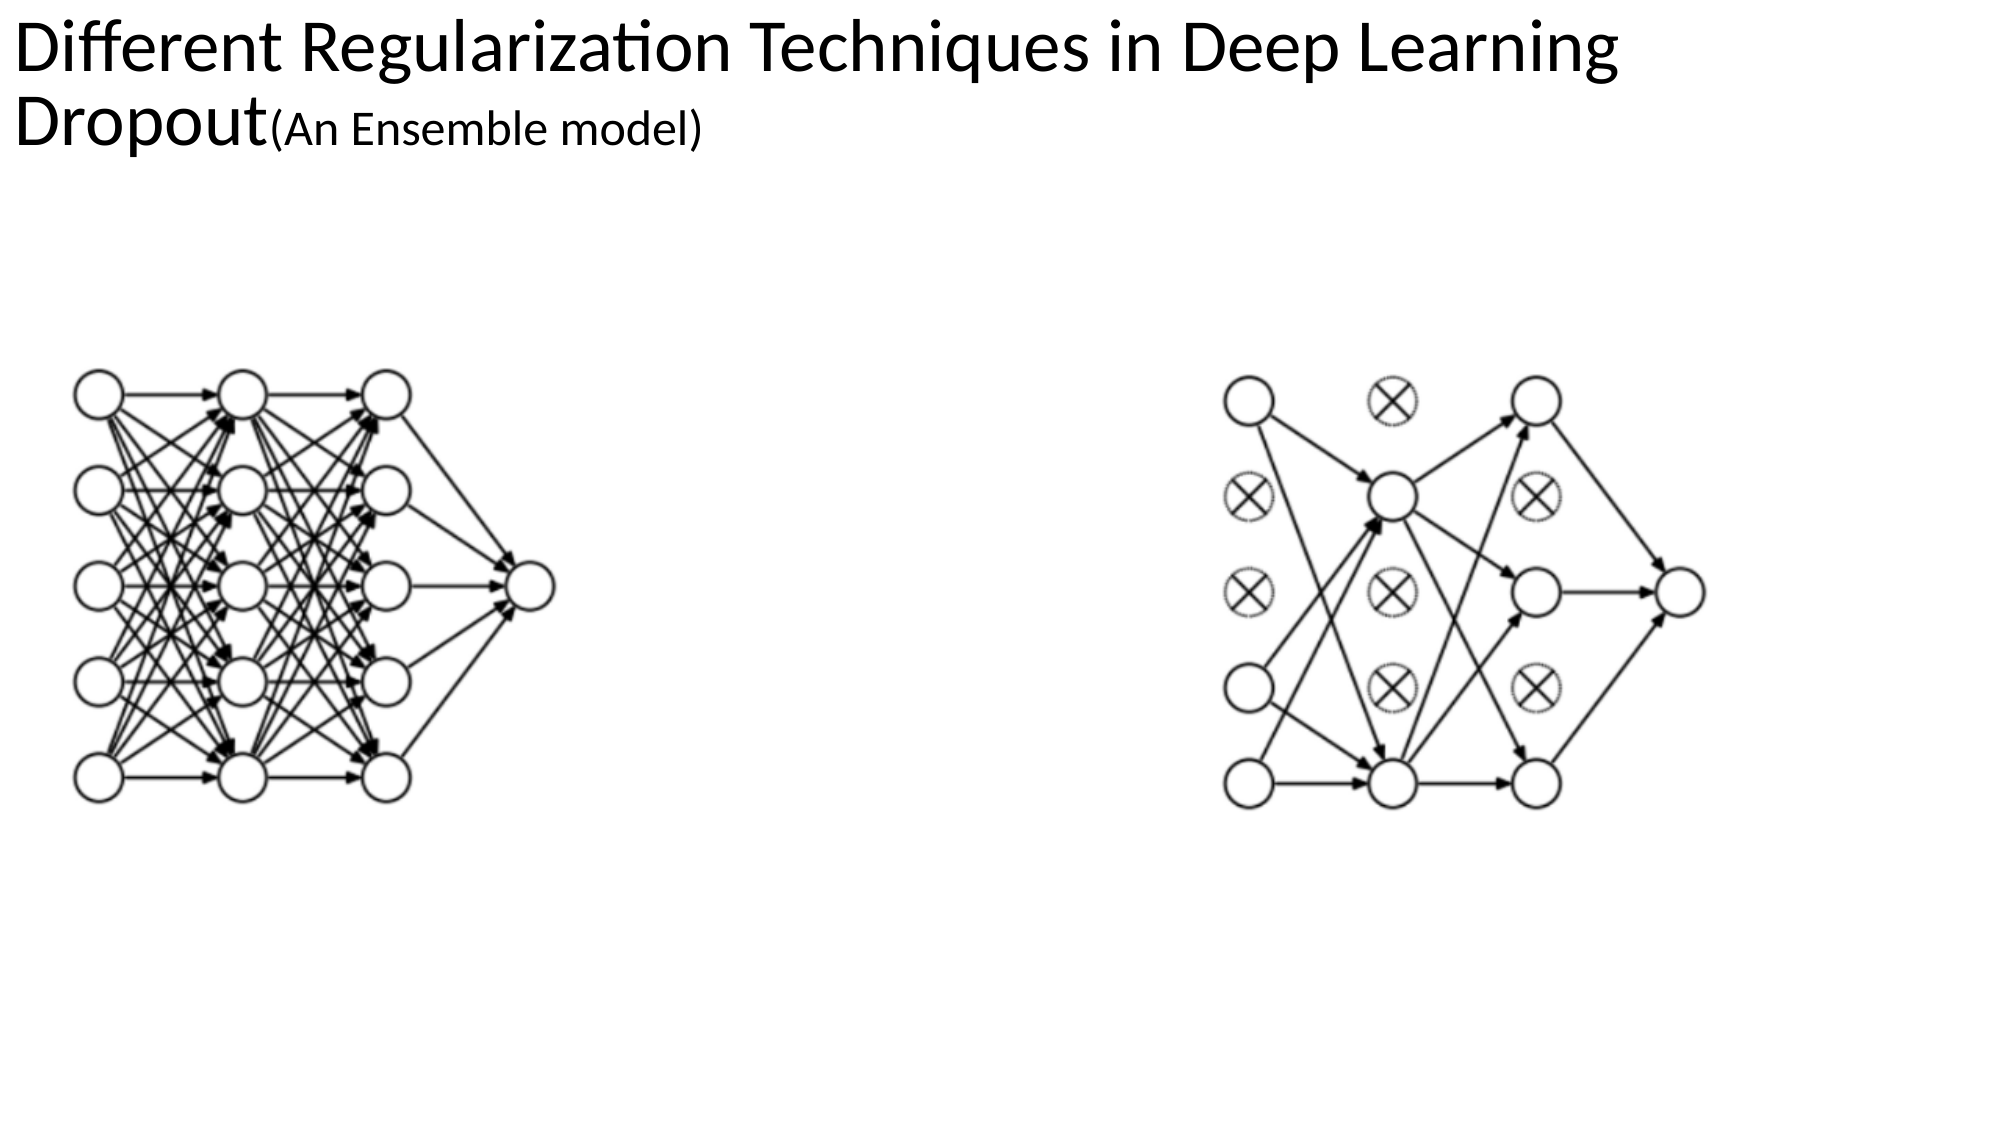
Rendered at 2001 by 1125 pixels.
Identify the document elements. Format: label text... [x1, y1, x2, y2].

text_box Different Regularization Techniques in Deep Learning [0, 0, 1702, 63]
text_box Dropout(An Ensemble model) [0, 63, 1702, 168]
picture [1204, 328, 1722, 841]
picture [57, 309, 575, 860]
